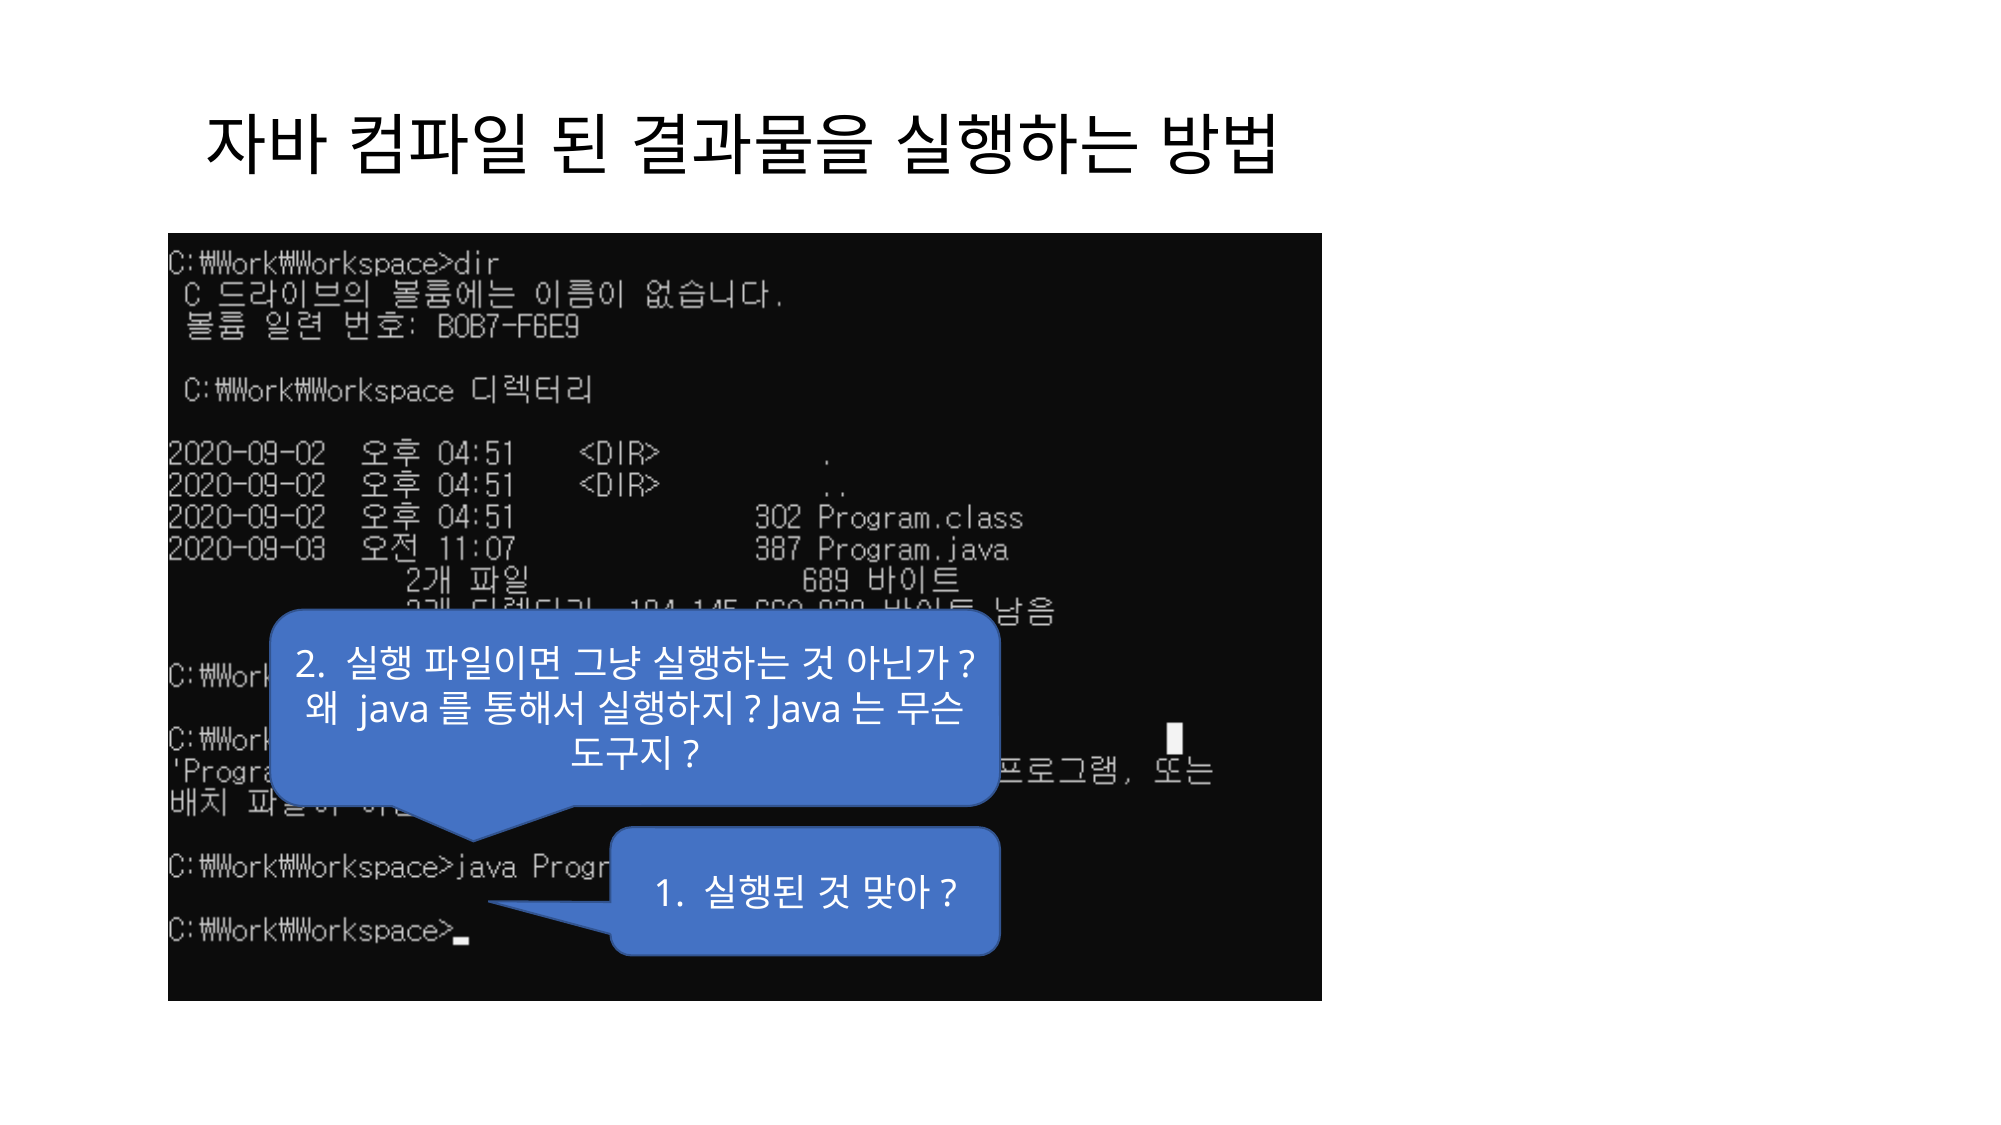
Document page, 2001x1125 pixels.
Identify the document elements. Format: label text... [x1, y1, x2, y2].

picture [168, 233, 1322, 1001]
text_box 자바 컴파일 된 결과물을 실행하는 방법 [190, 95, 1299, 190]
